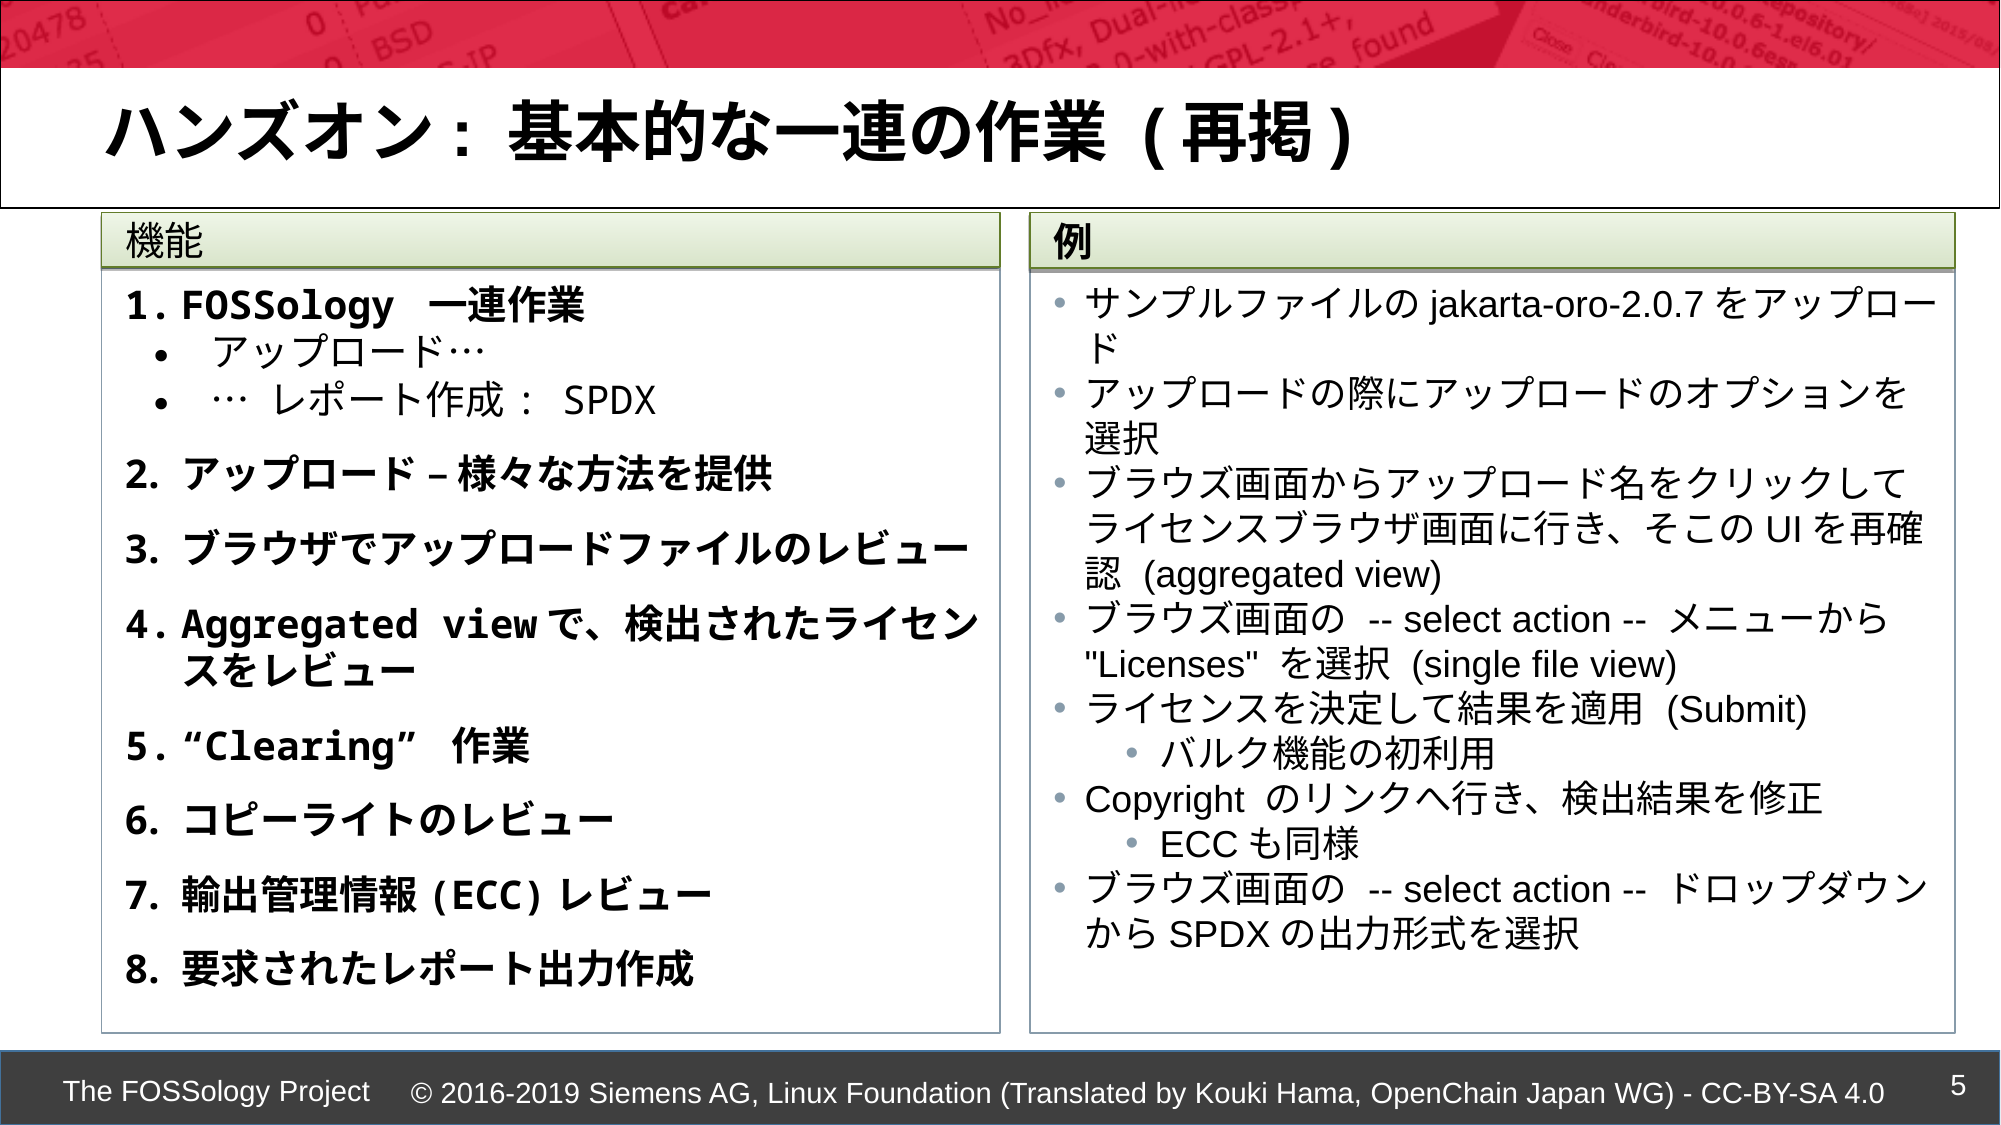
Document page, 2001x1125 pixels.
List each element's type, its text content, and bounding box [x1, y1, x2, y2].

text_box FOSSology 一連作業 アップロード… … レポート作成: SPDX アップロード – 様々な方法を提供 ブラウザでアップロードファイルのレビュー Aggregated viewで、検出されたライセンスをレビュー “Clearing” 作業 コピーライトのレビュー 輸出管理情報(ECC)レビュー 要求されたレポート出力作成 [101, 271, 1000, 1034]
text_box サンプルファイルのjakarta-oro-2.0.7をアップロード アップロードの際にアップロードのオプションを選択 ブラウズ画面からアップロード名をクリックしてライセンスブラウザ画面に行き、そこのUIを再確認 (aggregated view) ブラウズ画面の -- select action -- メニューから "Licenses" を選択 (single file view) ライセンスを決定して結果を適用 (Submit) バルク機能の初利用 Copyright のリンクへ行き、検出結果を修正 ECCも同様 ブラウズ画面の -- select action -- ドロップダウンからSPDXの出力形式を選択 [1029, 272, 1955, 1034]
text_box 機能 [101, 212, 1000, 267]
text_box 例 [1029, 212, 1955, 268]
text_box ハンズオン: 基本的な一連の作業 (再掲) [0, 0, 2000, 208]
